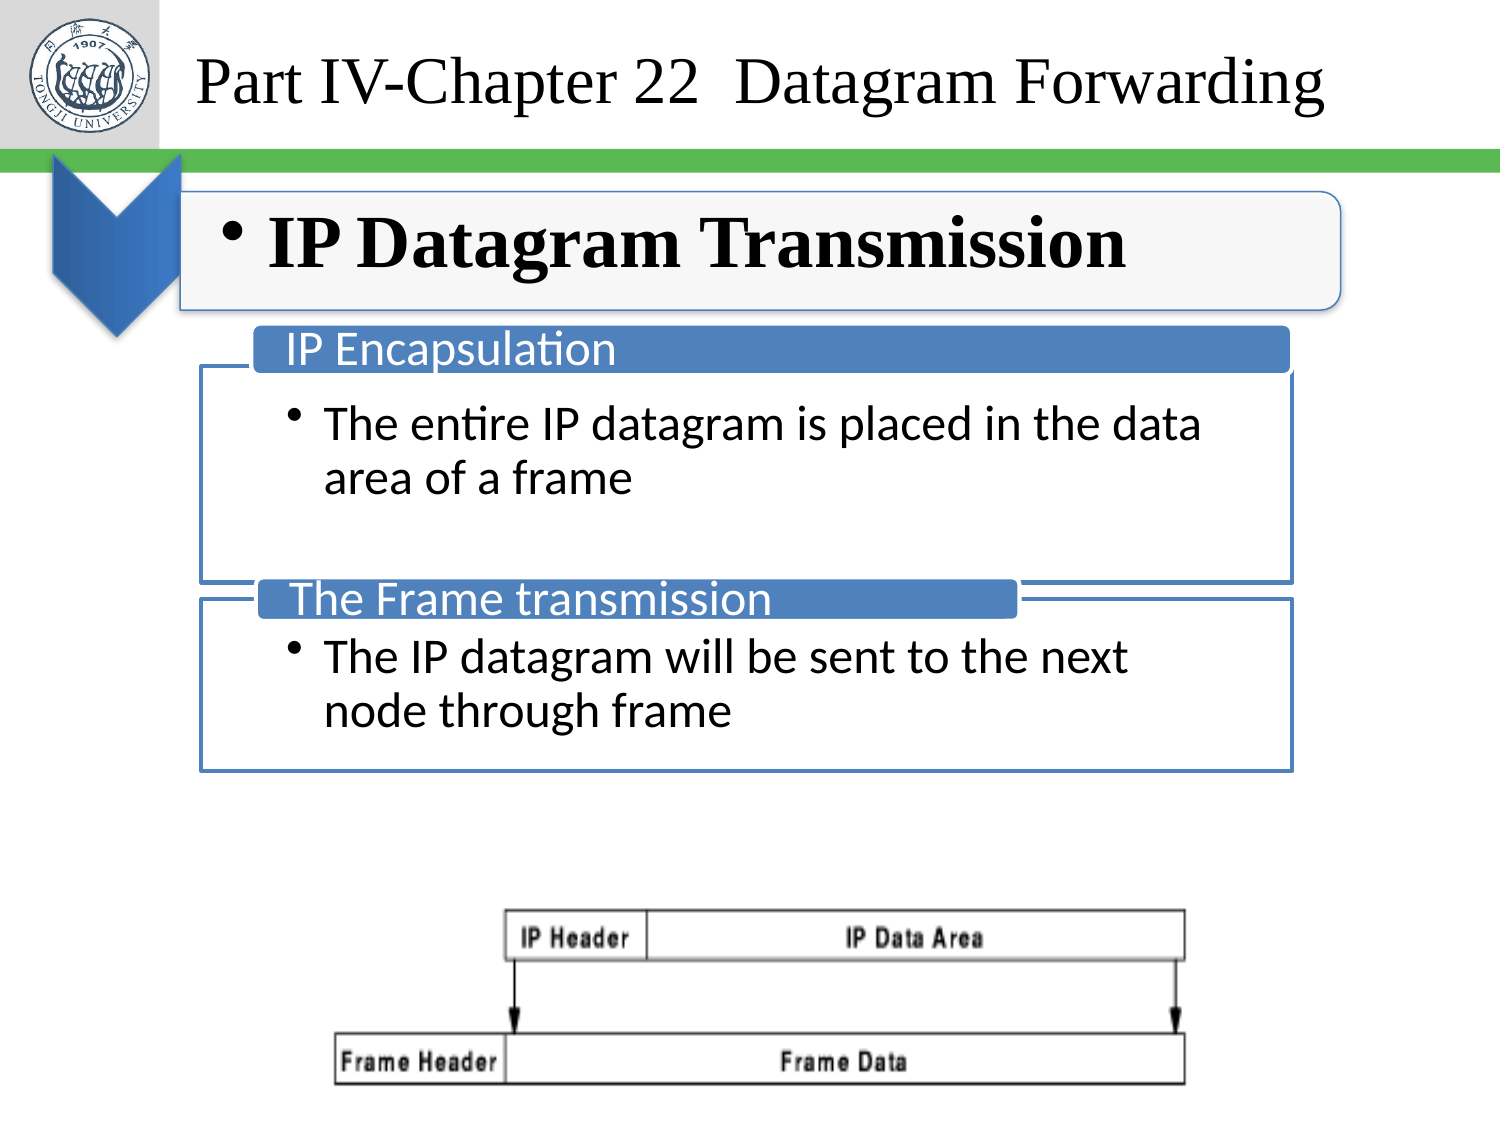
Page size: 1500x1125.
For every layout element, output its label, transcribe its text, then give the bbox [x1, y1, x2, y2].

title Part IV-Chapter 22 Datagram Forwarding [180, 3, 1471, 151]
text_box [52, 154, 181, 337]
picture [228, 778, 1293, 1125]
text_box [201, 316, 1293, 778]
picture [29, 18, 151, 133]
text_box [179, 190, 1341, 311]
